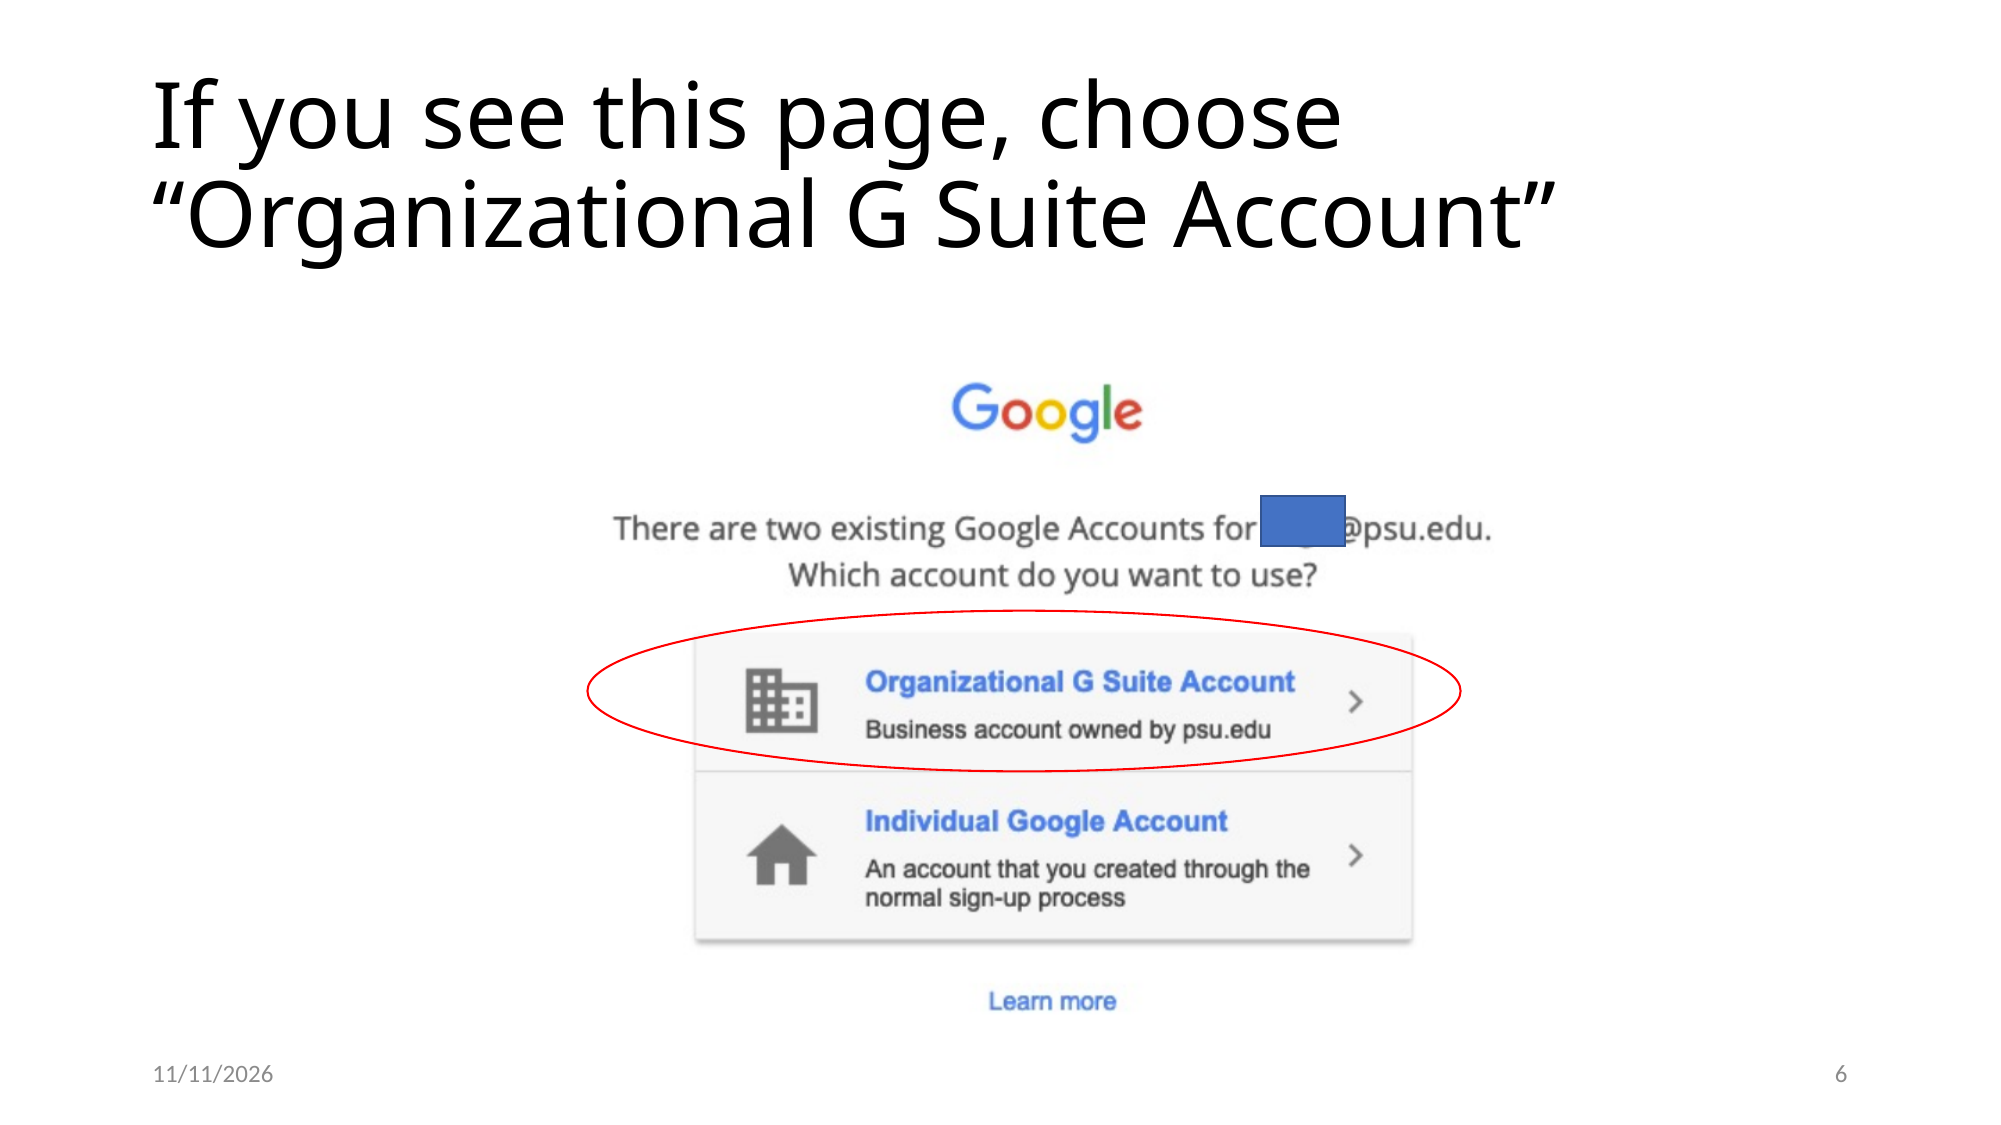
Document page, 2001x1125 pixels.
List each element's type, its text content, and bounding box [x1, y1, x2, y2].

picture [587, 310, 1495, 1044]
title If you see this page, choose “Organizational G Suite Account” [137, 59, 1863, 278]
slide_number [137, 1042, 588, 1103]
slide_number 6 [1412, 1042, 1863, 1103]
